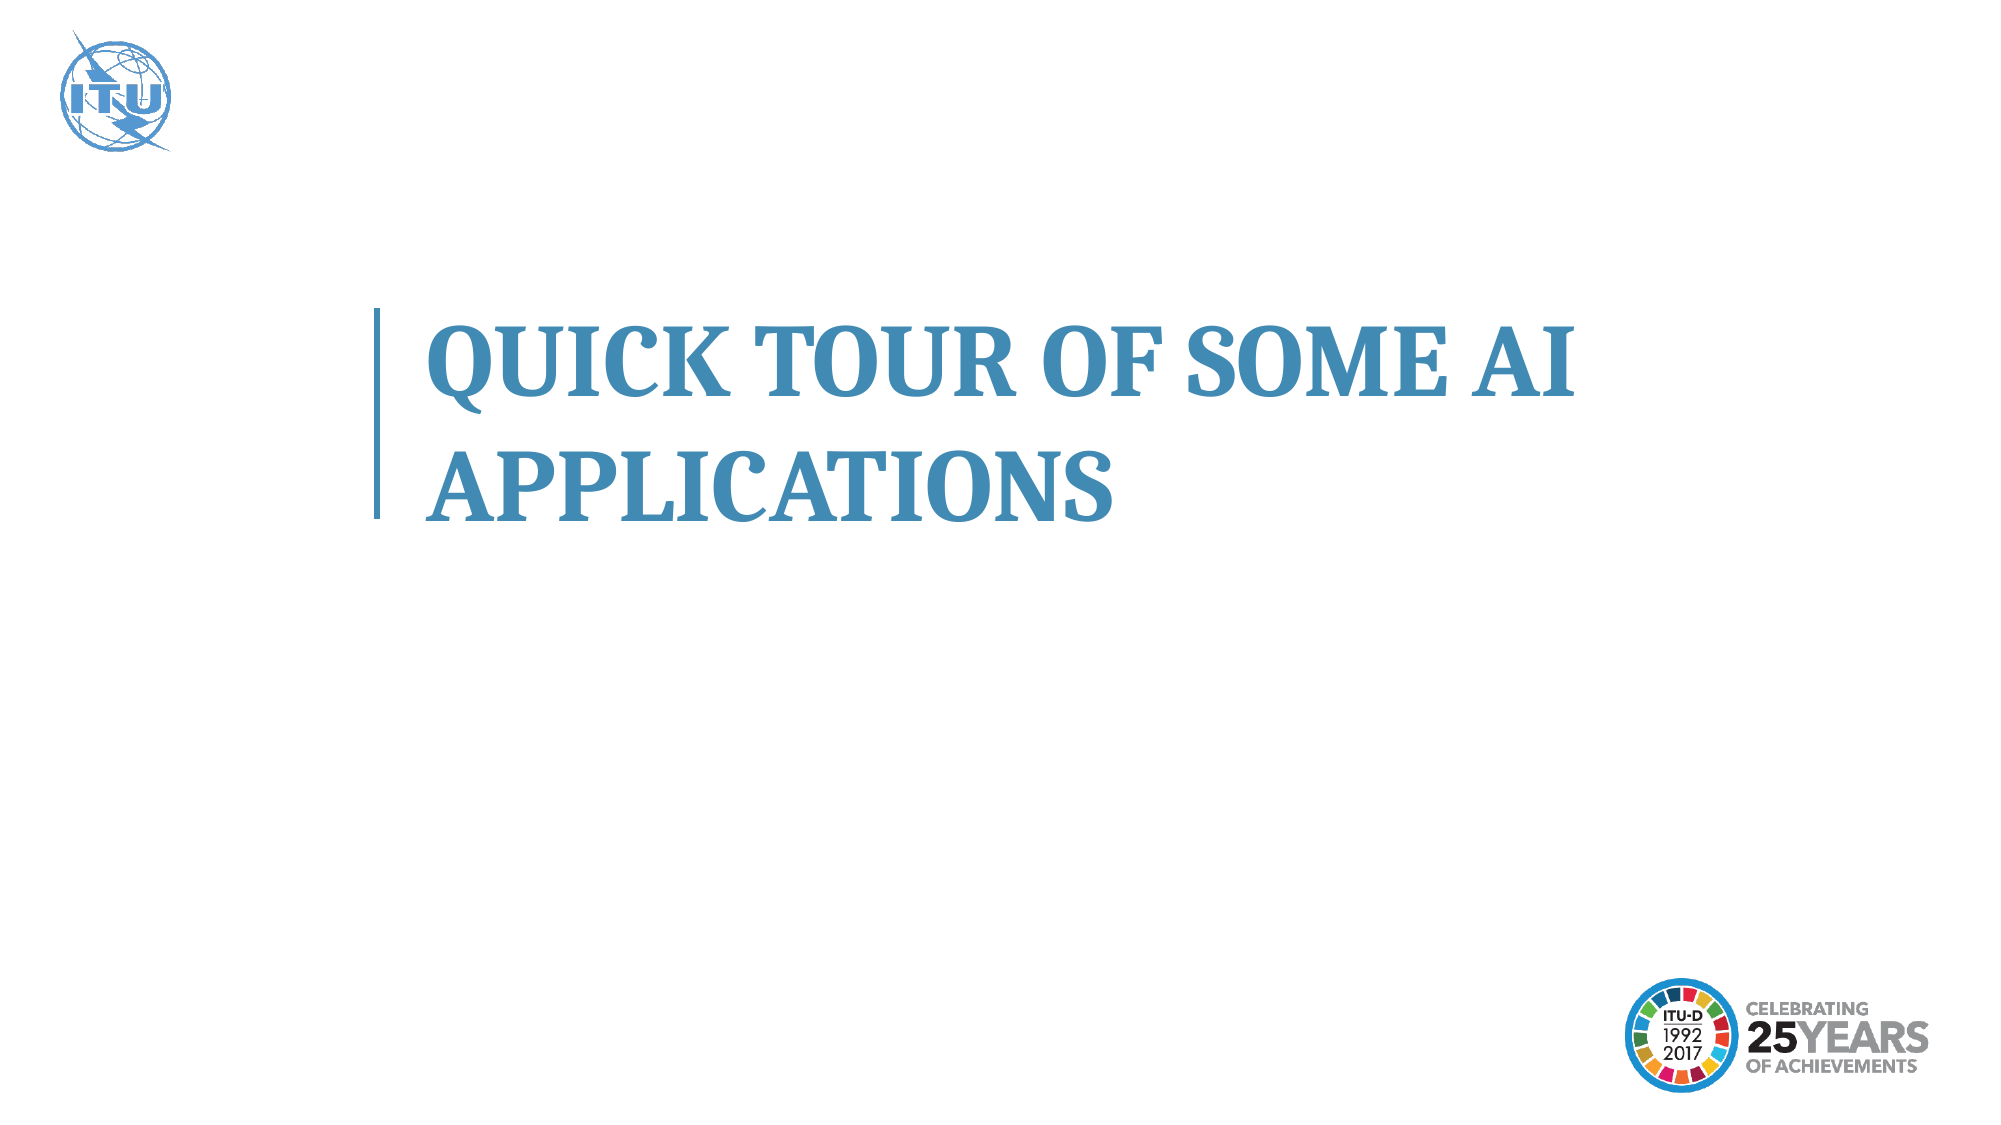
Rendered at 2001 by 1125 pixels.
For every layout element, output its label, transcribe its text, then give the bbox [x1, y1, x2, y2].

text_box QUICK TOUR OF SOME AI APPLICATIONS [412, 285, 1838, 550]
picture [57, 26, 177, 156]
picture [1623, 977, 1930, 1093]
